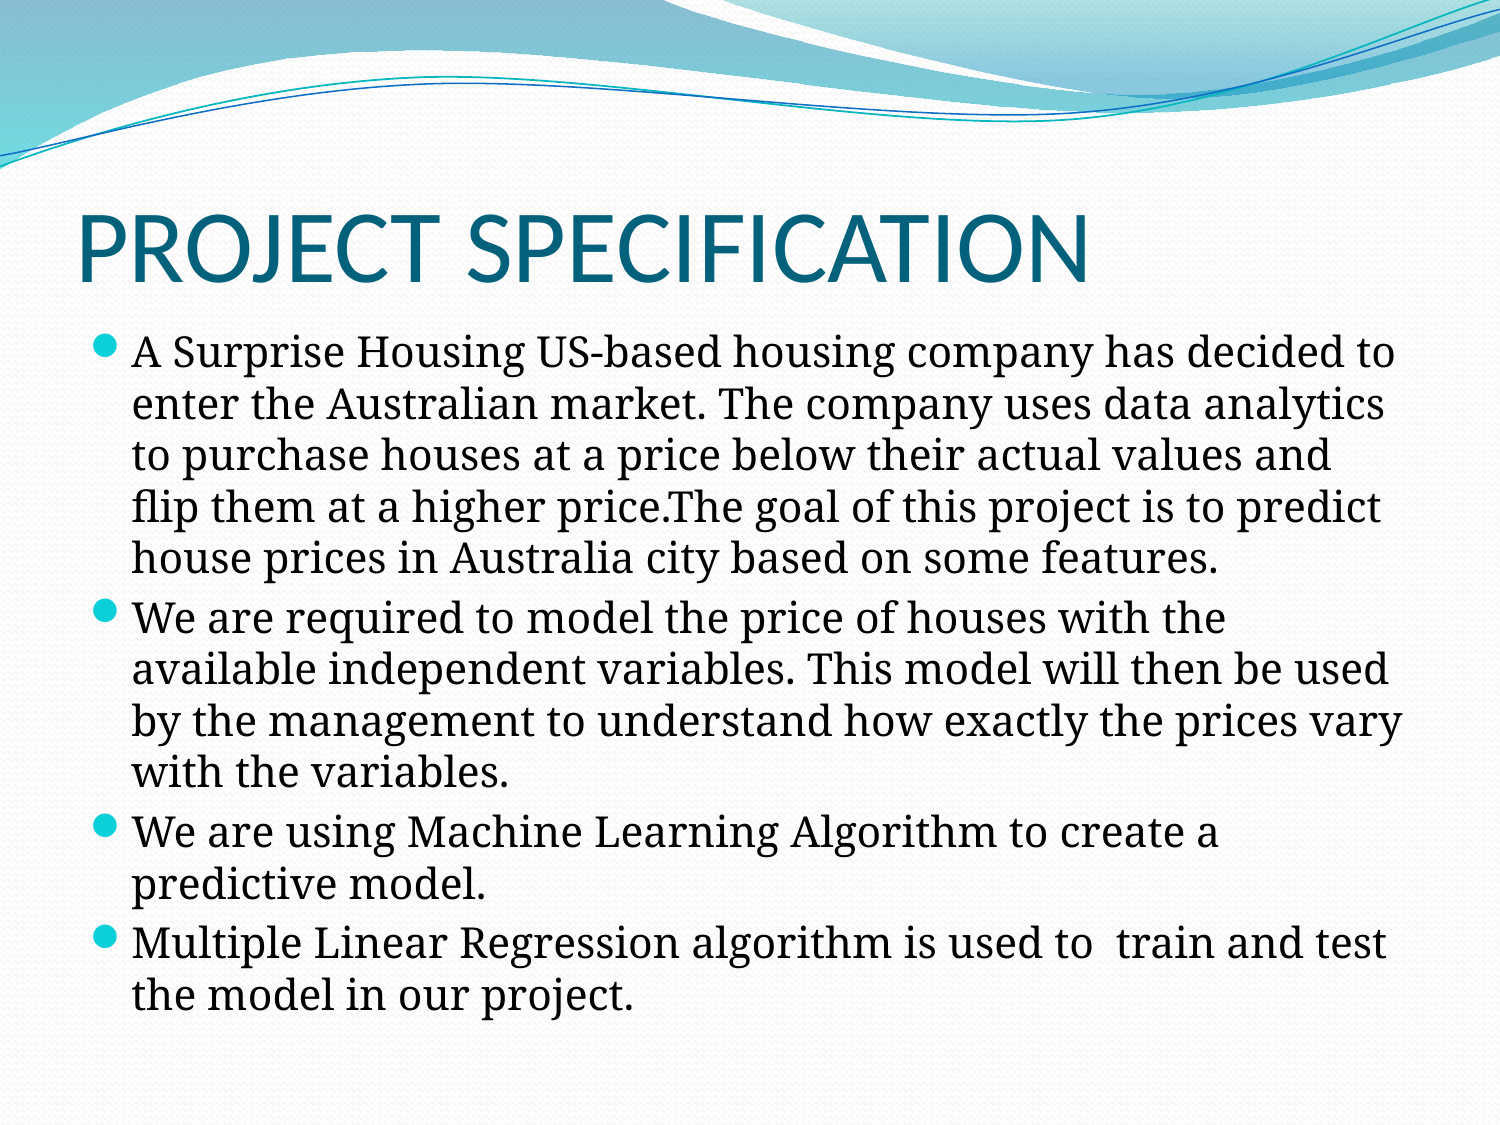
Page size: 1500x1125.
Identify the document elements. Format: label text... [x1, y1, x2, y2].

title PROJECT SPECIFICATION [75, 115, 1425, 303]
list A Surprise Housing US-based housing company has decided to enter the Australian market. The company uses data analytics to purchase houses at a price below their actual values and flip them at a higher price.The goal of this project is to predict house prices in Australia city based on some features. We are required to model the price of houses with the available independent variables. This model will then be used by the management to understand how exactly the prices vary with the variables. We are using Machine Learning Algorithm to create a predictive model. Multiple Linear Regression algorithm is used to train and test the model in our project. [75, 317, 1425, 1038]
